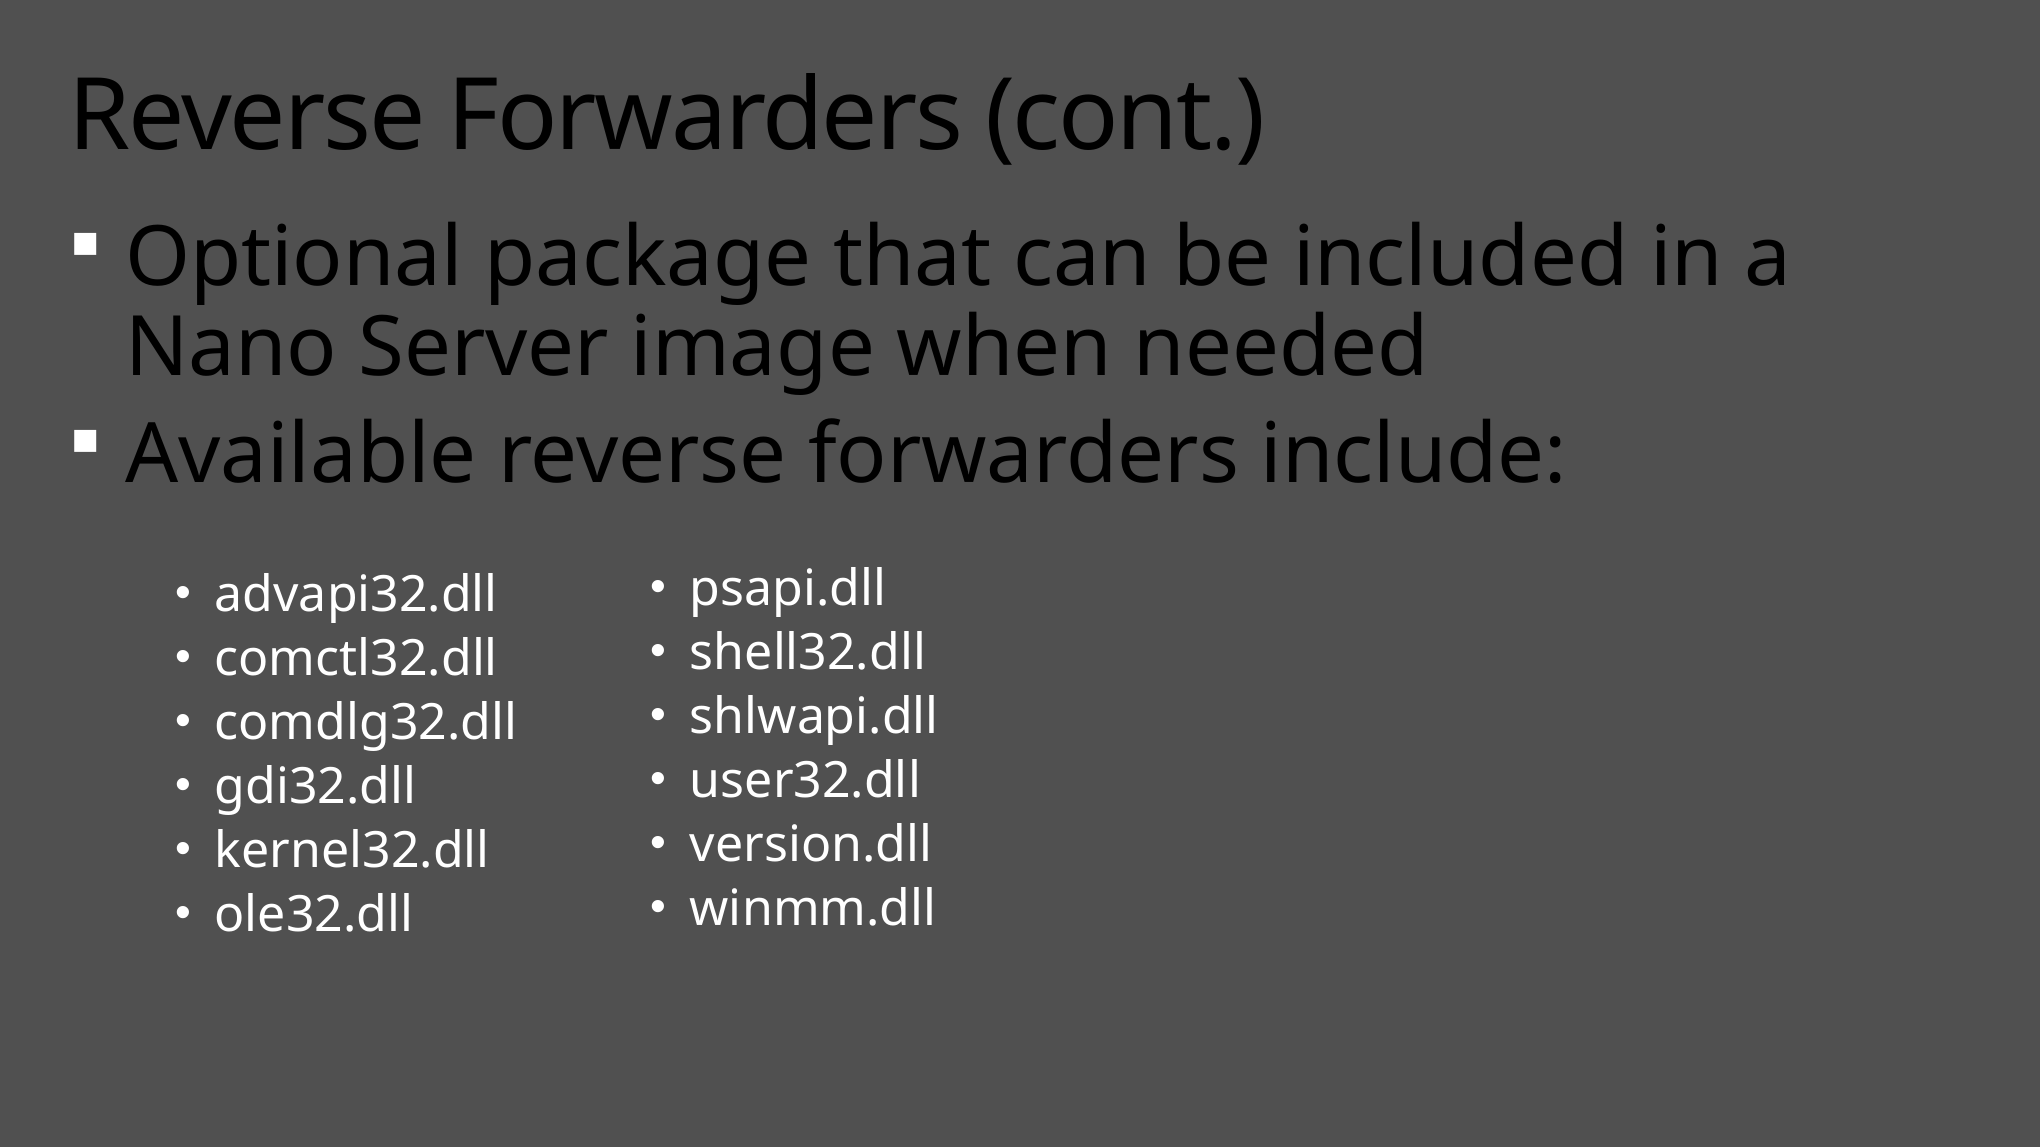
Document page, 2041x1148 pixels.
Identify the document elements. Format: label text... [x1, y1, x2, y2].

text_box psapi.dll shell32.dll shlwapi.dll user32.dll version.dll winmm.dll [570, 547, 1183, 1015]
list Optional package that can be included in a Nano Server image when needed Available reverse forwarders include: [45, 199, 1996, 589]
text_box advapi32.dll comctl32.dll comdlg32.dll gdi32.dll kernel32.dll ole32.dll [95, 553, 708, 1021]
title Reverse Forwarders (cont.) [45, 48, 1996, 199]
